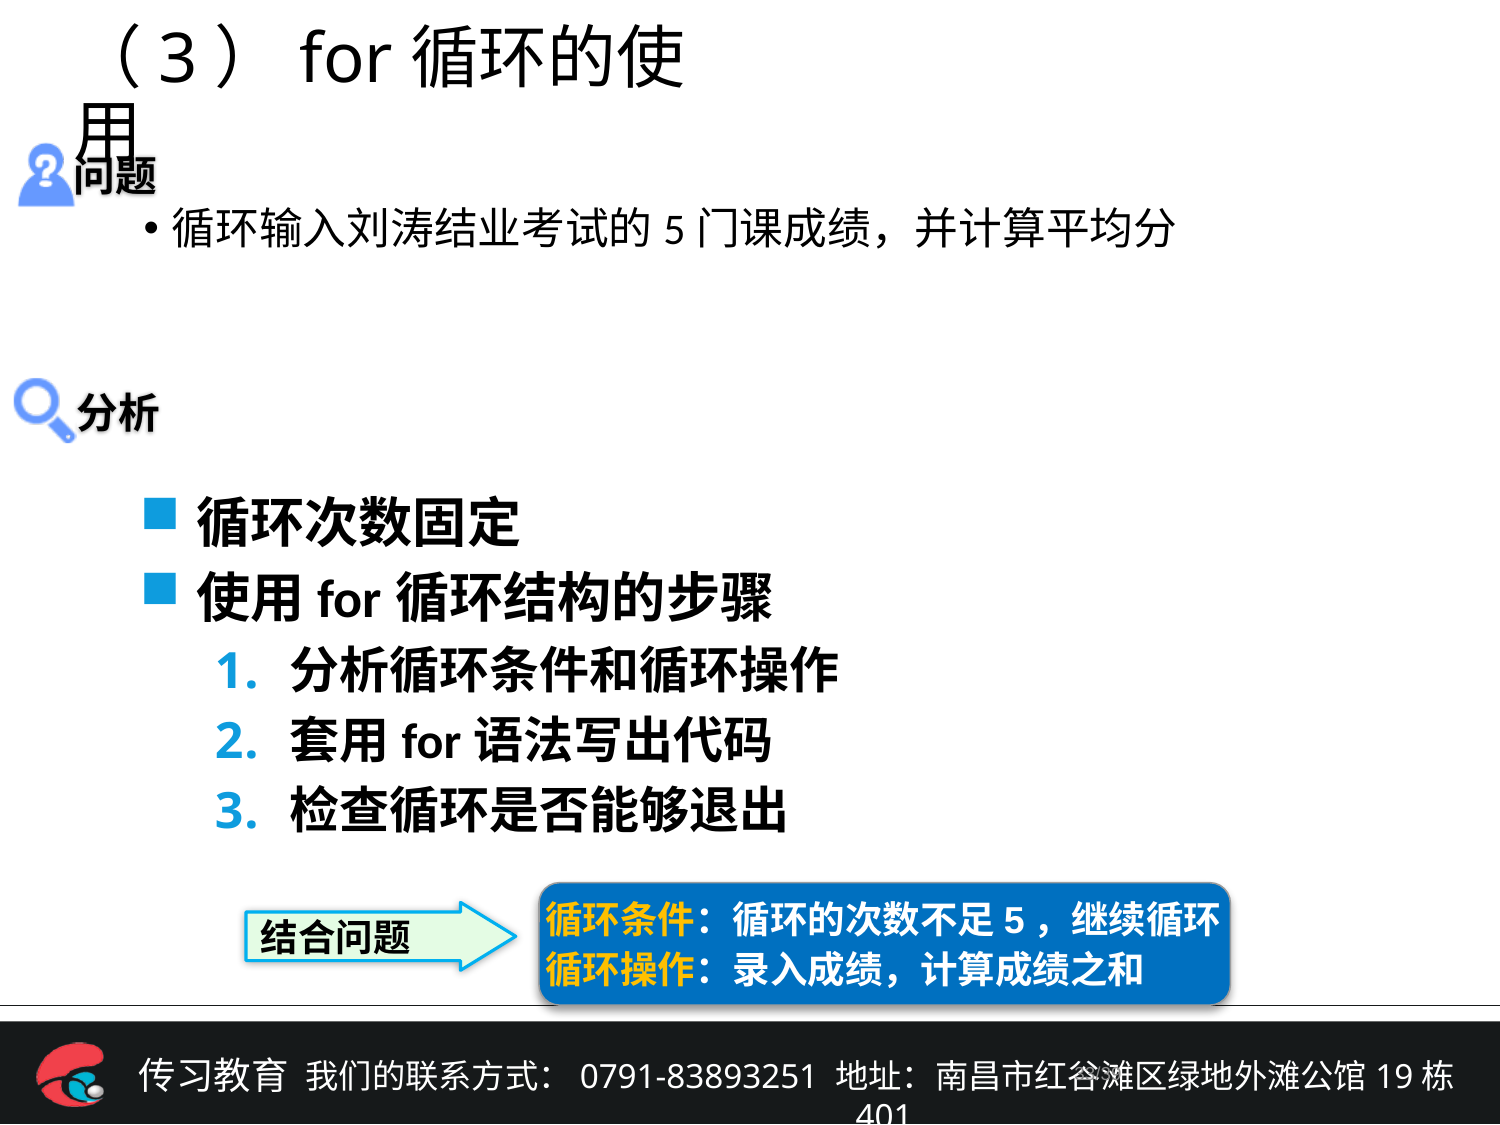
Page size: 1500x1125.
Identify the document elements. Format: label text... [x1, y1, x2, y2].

text_box 结合问题 [246, 902, 516, 971]
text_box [11, 374, 176, 449]
text_box 循环条件：循环的次数不足5，继续循环 循环操作：录入成绩，计算成绩之和 [538, 882, 1231, 1006]
text_box 循环次数固定 使用for循环结构的步骤 分析循环条件和循环操作 套用for语法写出代码 检查循环是否能够退出 [124, 480, 1243, 587]
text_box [11, 140, 174, 210]
picture [36, 1042, 104, 1107]
list 循环输入刘涛结业考试的5门课成绩，并计算平均分 [128, 198, 1383, 1044]
slide_number /39 [1059, 1042, 1397, 1103]
title （3）for循环的使用 [58, 54, 765, 141]
